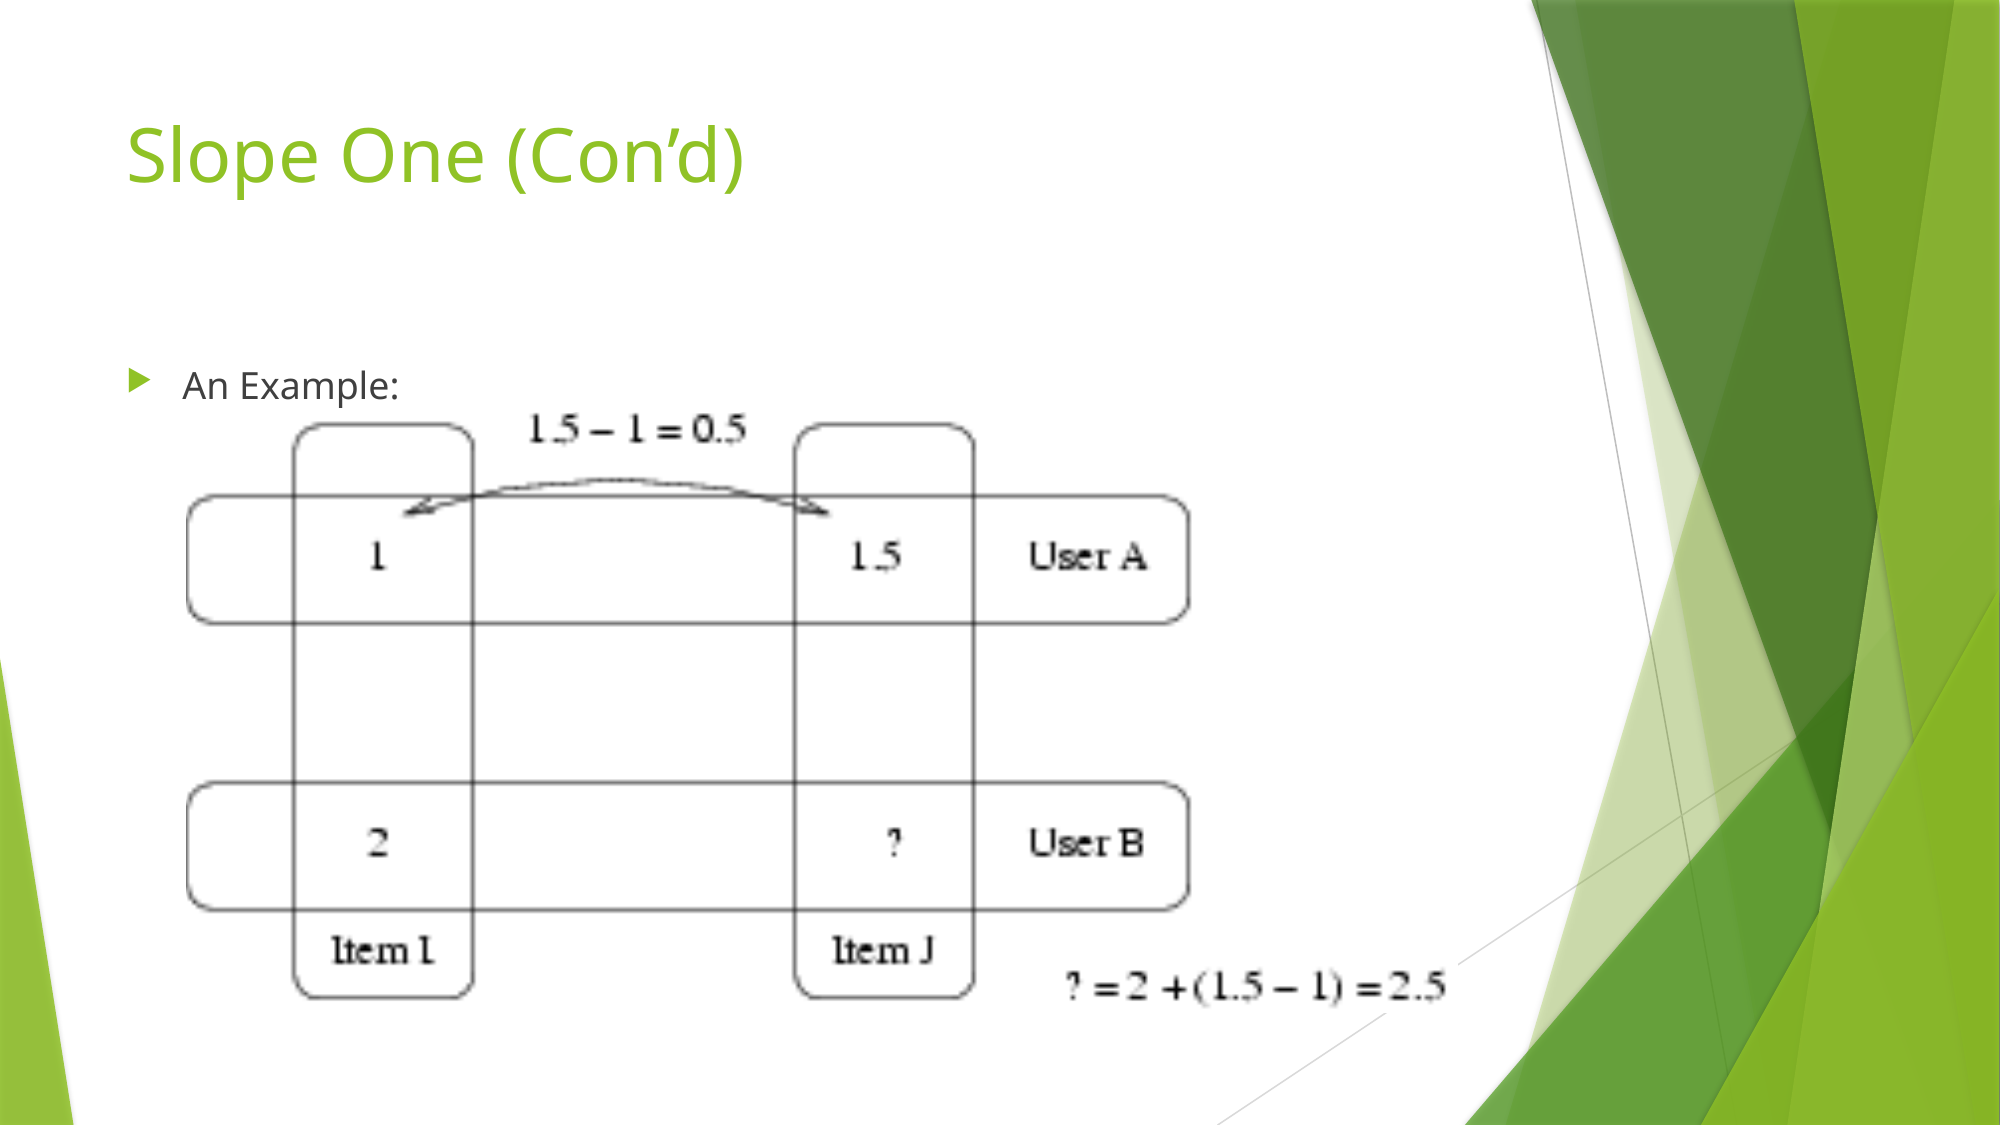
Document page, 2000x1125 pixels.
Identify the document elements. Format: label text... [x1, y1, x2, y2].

picture [185, 411, 1459, 1013]
list An Example: [111, 354, 1521, 992]
title Slope One (Con’d) [111, 99, 1521, 317]
